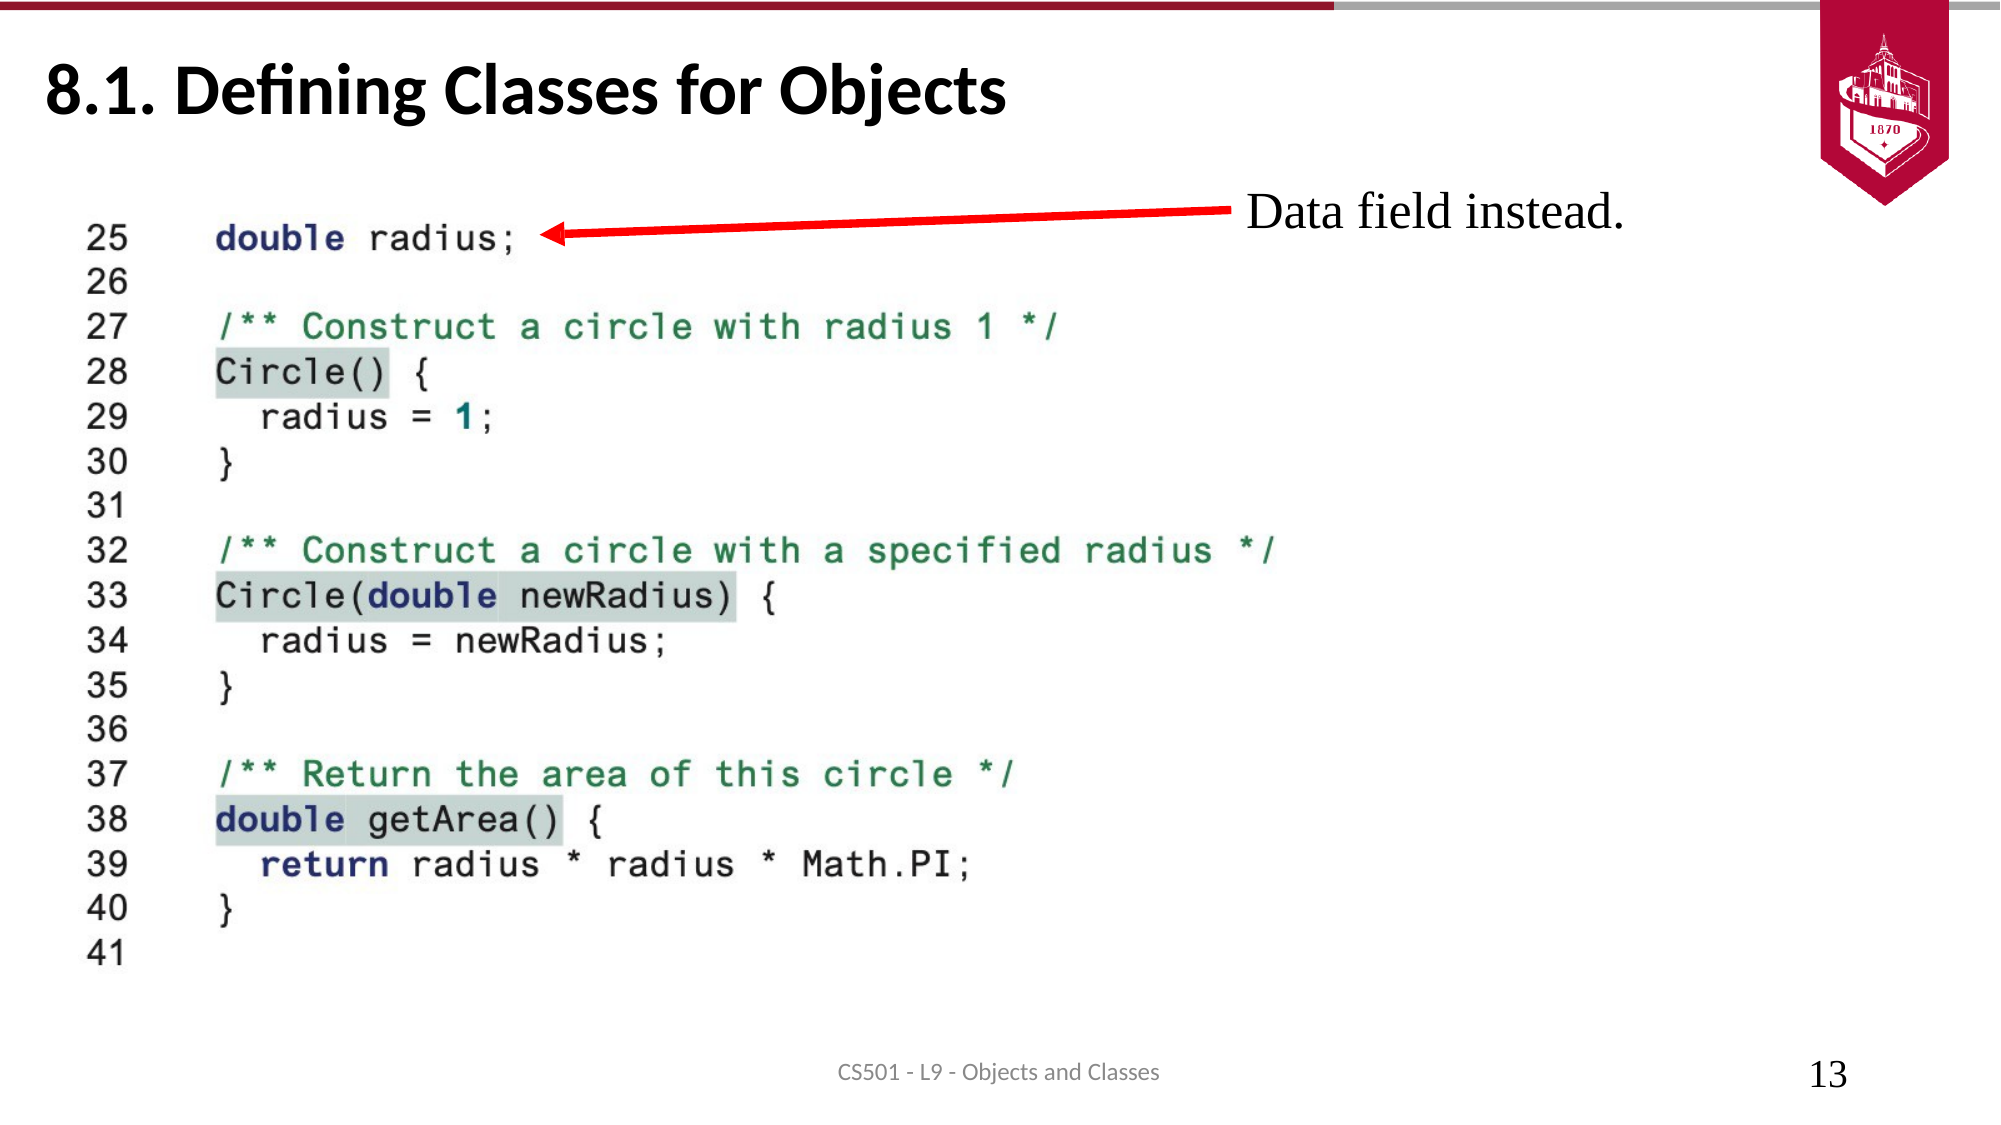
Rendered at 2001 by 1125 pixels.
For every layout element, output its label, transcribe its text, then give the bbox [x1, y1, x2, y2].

slide_number 13 [1802, 1049, 1856, 1125]
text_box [0, 0, 2000, 974]
footer CS501 - L9 - Objects and Classes [835, 1054, 1164, 1125]
